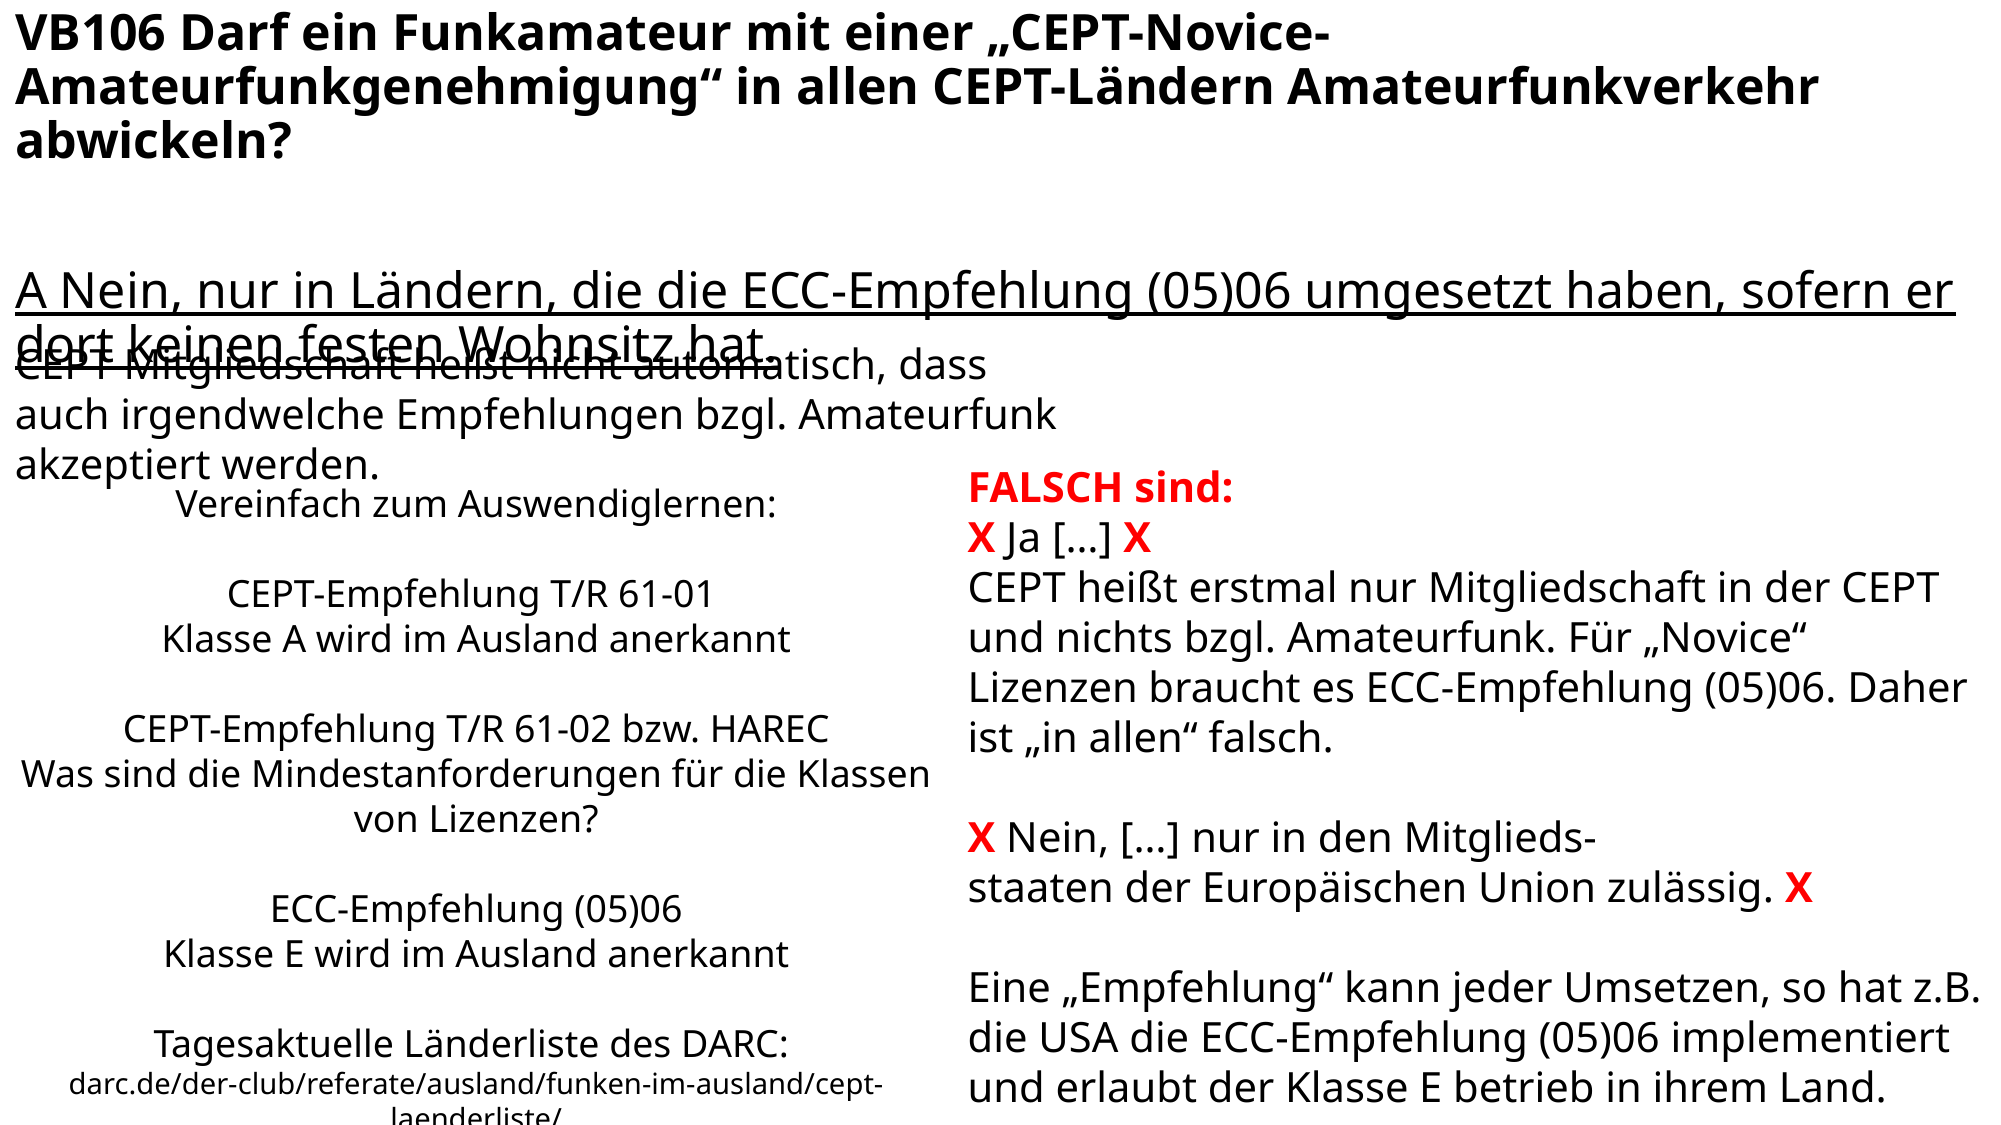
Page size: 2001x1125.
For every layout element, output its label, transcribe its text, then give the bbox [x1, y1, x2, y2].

text_box FALSCH sind: X Ja […] X CEPT heißt erstmal nur Mitgliedschaft in der CEPT und nichts bzgl. Amateurfunk. Für „Novice“ Lizenzen braucht es ECC-Empfehlung (05)06. Daher ist „in allen“ falsch. X Nein, […] nur in den Mitglieds- staaten der Europäischen Union zulässig. X Eine „Empfehlung“ kann jeder Umsetzen, so hat z.B. die USA die ECC-Empfehlung (05)06 implementiert und erlaubt der Klasse E betrieb in ihrem Land. [953, 453, 2000, 1119]
list VB106 Darf ein Funkamateur mit einer „CEPT-Novice-Amateurfunkgenehmigung“ in allen CEPT-Ländern Amateurfunkverkehr abwickeln? A Nein, nur in Ländern, die die ECC-Empfehlung (05)06 umgesetzt haben, sofern er dort keinen festen Wohnsitz hat. [0, 0, 2000, 417]
text_box CEPT Mitgliedschaft heißt nicht automatisch, dass auch irgendwelche Empfehlungen bzgl. Amateurfunk akzeptiert werden. [0, 330, 1079, 496]
text_box Vereinfach zum Auswendiglernen: CEPT-Empfehlung T/R 61-01 Klasse A wird im Ausland anerkannt CEPT-Empfehlung T/R 61-02 bzw. HAREC Was sind die Mindestanforderungen für die Klassen von Lizenzen? ECC-Empfehlung (05)06 Klasse E wird im Ausland anerkannt Tagesaktuelle Länderliste des DARC: darc.de/der-club/referate/ausland/funken-im-ausland/cept-laenderliste/ [0, 496, 953, 1125]
